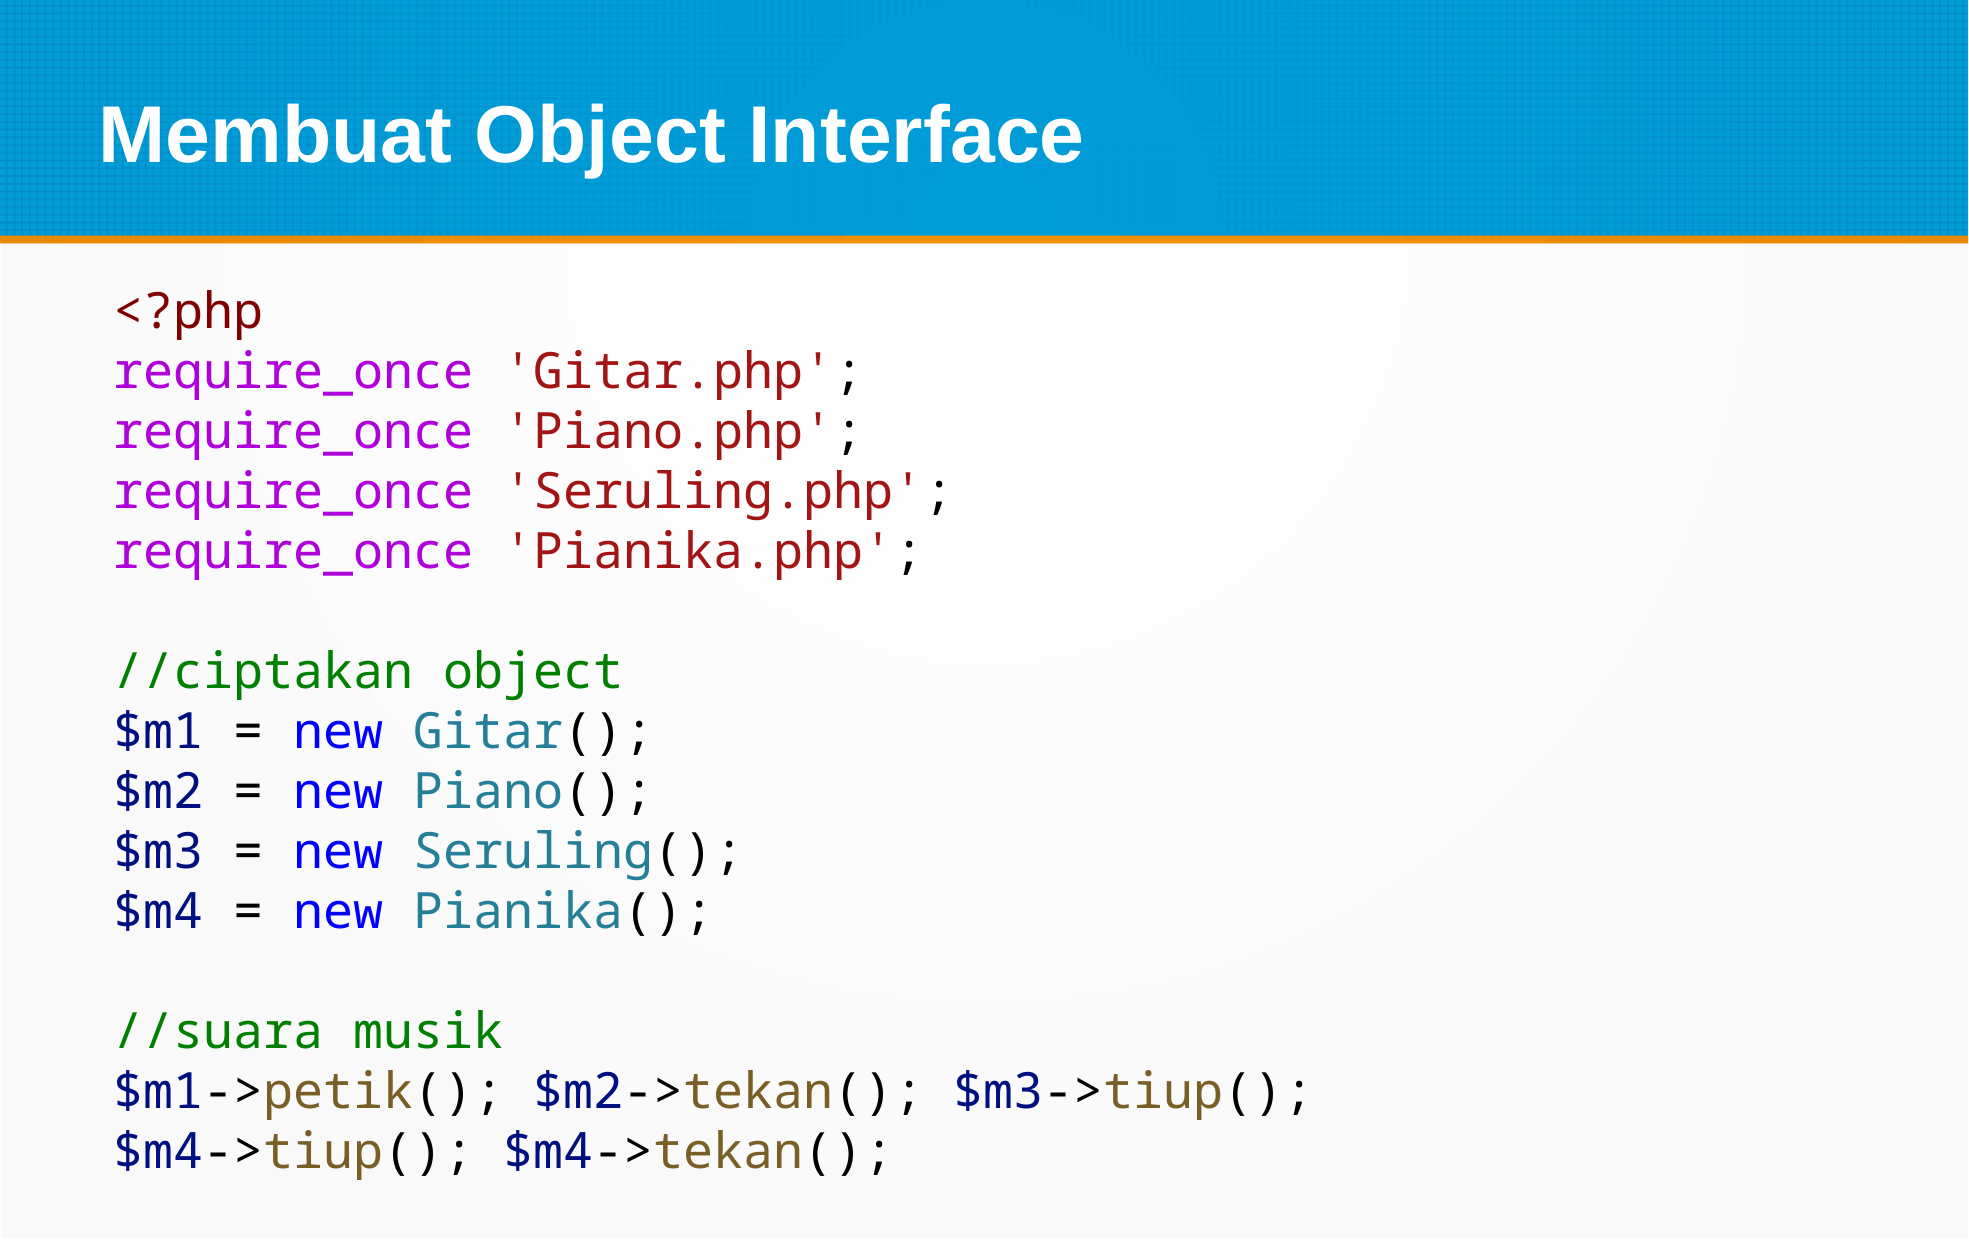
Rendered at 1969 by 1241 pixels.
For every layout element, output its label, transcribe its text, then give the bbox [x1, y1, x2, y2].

picture [0, 236, 1969, 1241]
text_box Membuat Object Interface [98, 80, 1870, 179]
text_box <?php require_once 'Gitar.php'; require_once 'Piano.php'; require_once 'Seruling.php'; require_once 'Pianika.php'; //ciptakan object $m1 = new Gitar(); $m2 = new Piano(); $m3 = new Seruling(); $m4 = new Pianika(); //suara musik $m1->petik(); $m2->tekan(); $m3->tiup(); $m4->tiup(); $m4->tekan(); [98, 271, 1870, 1187]
